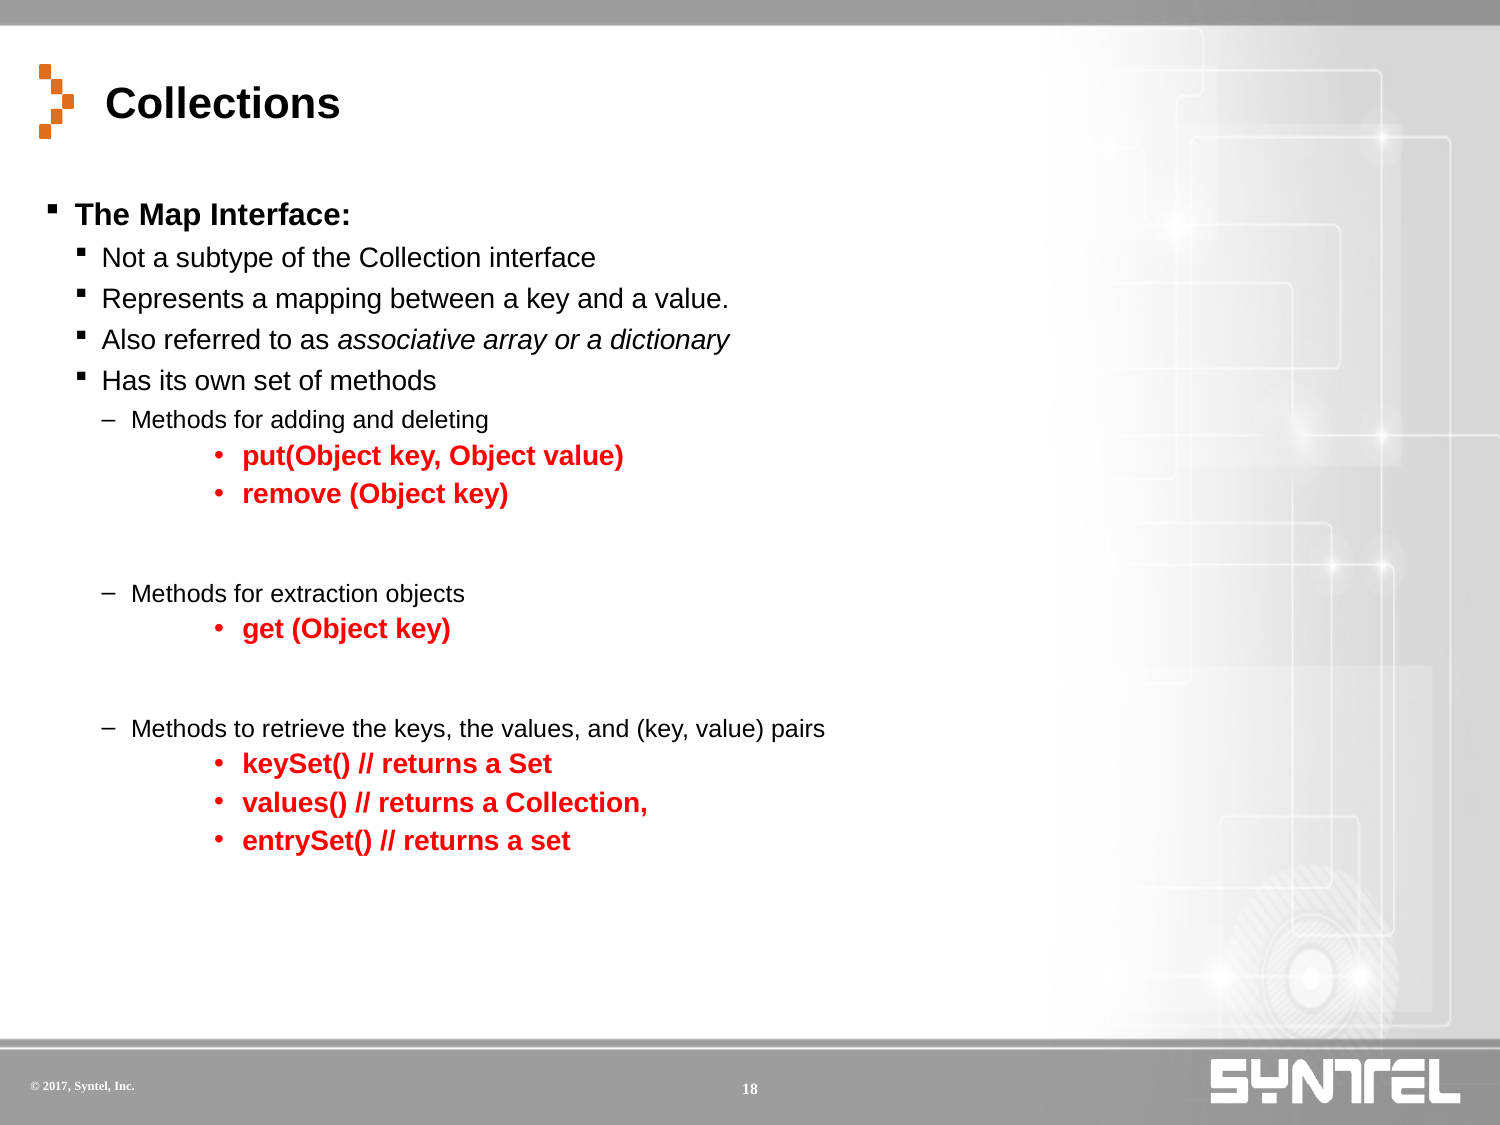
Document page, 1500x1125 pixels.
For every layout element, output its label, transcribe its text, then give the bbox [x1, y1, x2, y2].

list The Map Interface: Not a subtype of the Collection interface Represents a mapping between a key and a value. Also referred to as associative array or a dictionary Has its own set of methods Methods for adding and deleting put(Object key, Object value) remove (Object key) Methods for extraction objects get (Object key) Methods to retrieve the keys, the values, and (key, value) pairs keySet() // returns a Set values() // returns a Collection, entrySet() // returns a set [30, 186, 1461, 1006]
title Collections [90, 43, 1462, 160]
picture [0, 0, 1500, 1125]
